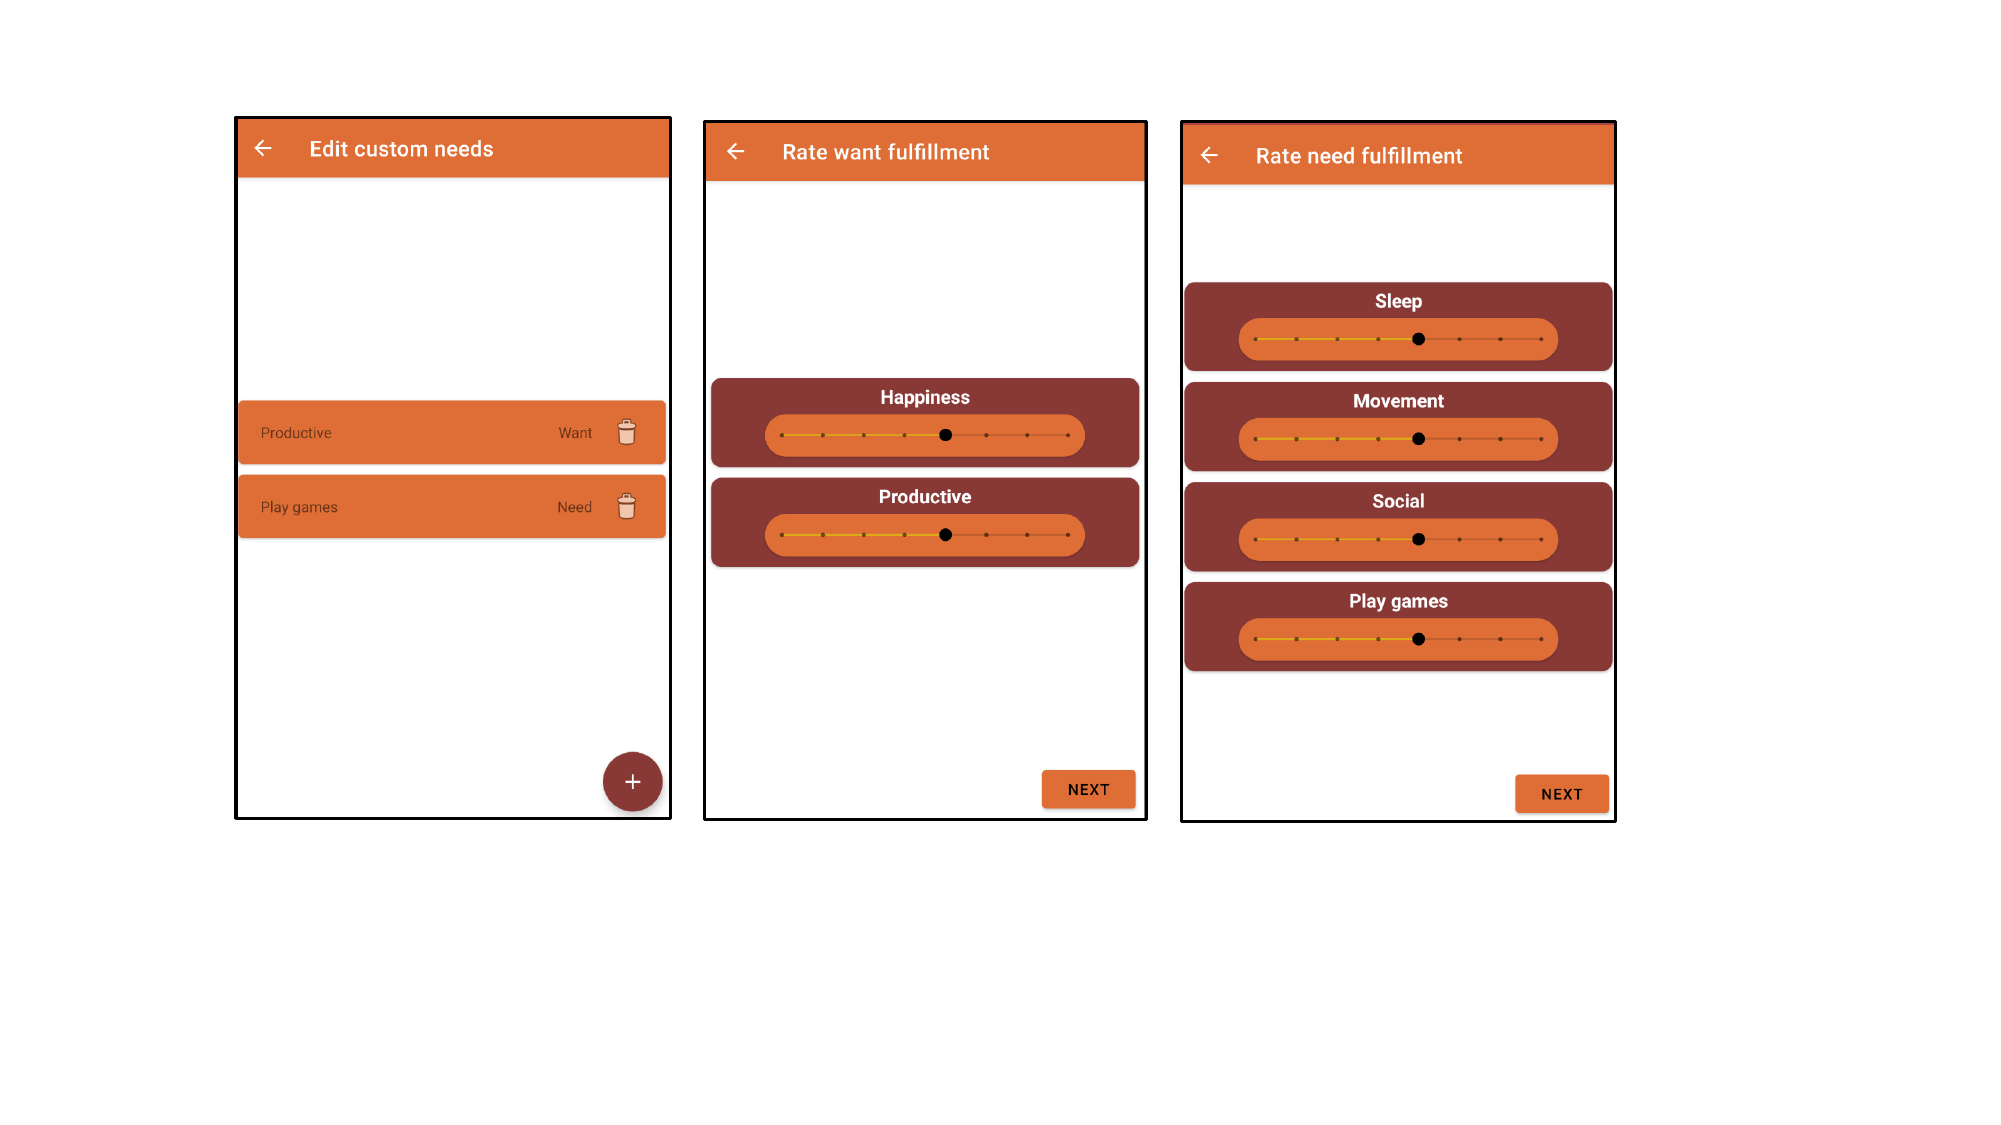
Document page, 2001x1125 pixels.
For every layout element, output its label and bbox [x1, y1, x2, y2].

picture [1182, 123, 1615, 821]
picture [237, 118, 669, 817]
picture [706, 123, 1146, 819]
